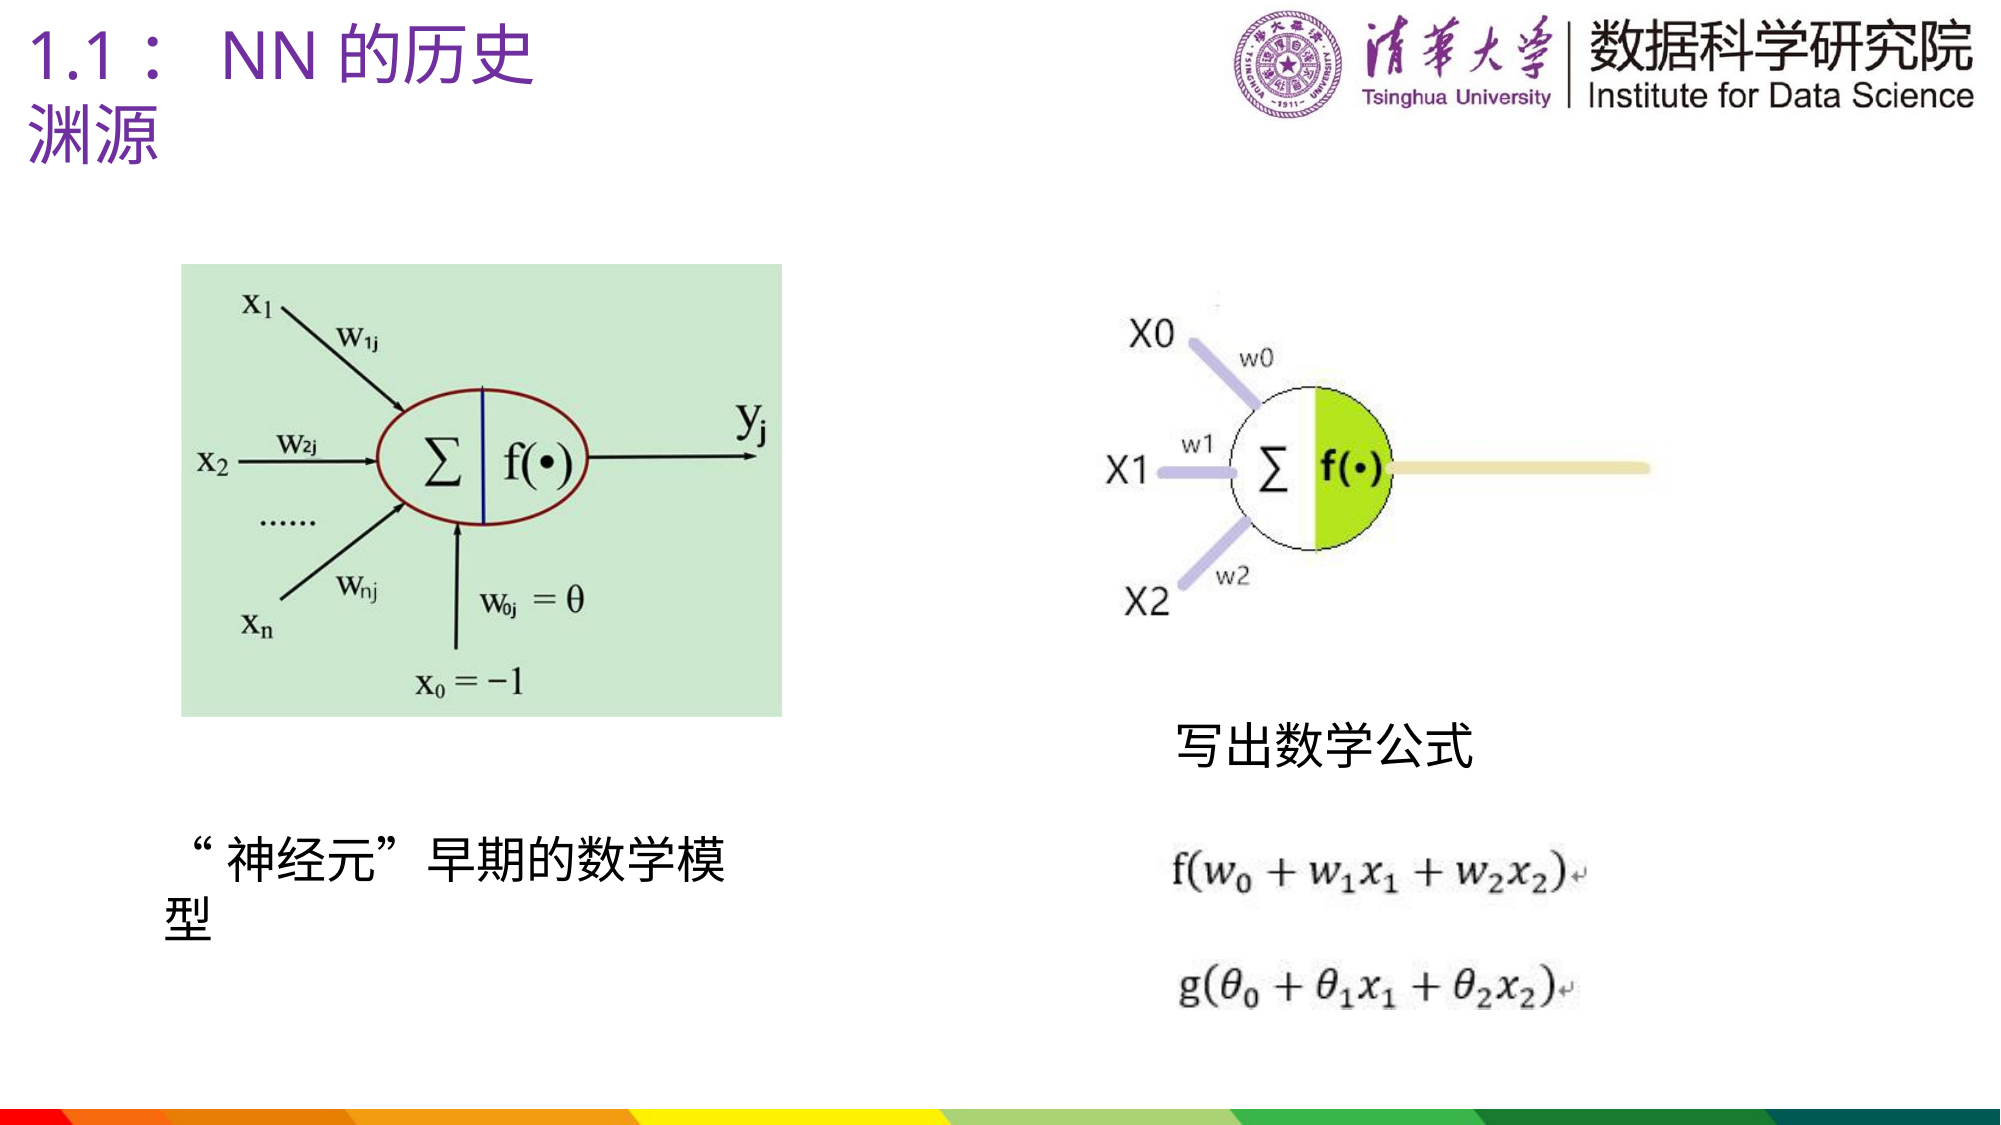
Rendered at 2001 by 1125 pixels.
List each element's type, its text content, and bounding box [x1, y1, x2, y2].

text_box [1157, 842, 1589, 910]
text_box [1095, 291, 1671, 617]
text_box [0, 1109, 2000, 1125]
title 1.1：NN的历史渊源 [24, 10, 596, 201]
text_box “神经元”早期的数学模型 [161, 826, 767, 949]
text_box 写出数学公式 [1172, 712, 1477, 775]
picture [1224, 2, 1981, 121]
text_box [1176, 959, 1580, 1010]
text_box [181, 264, 783, 717]
